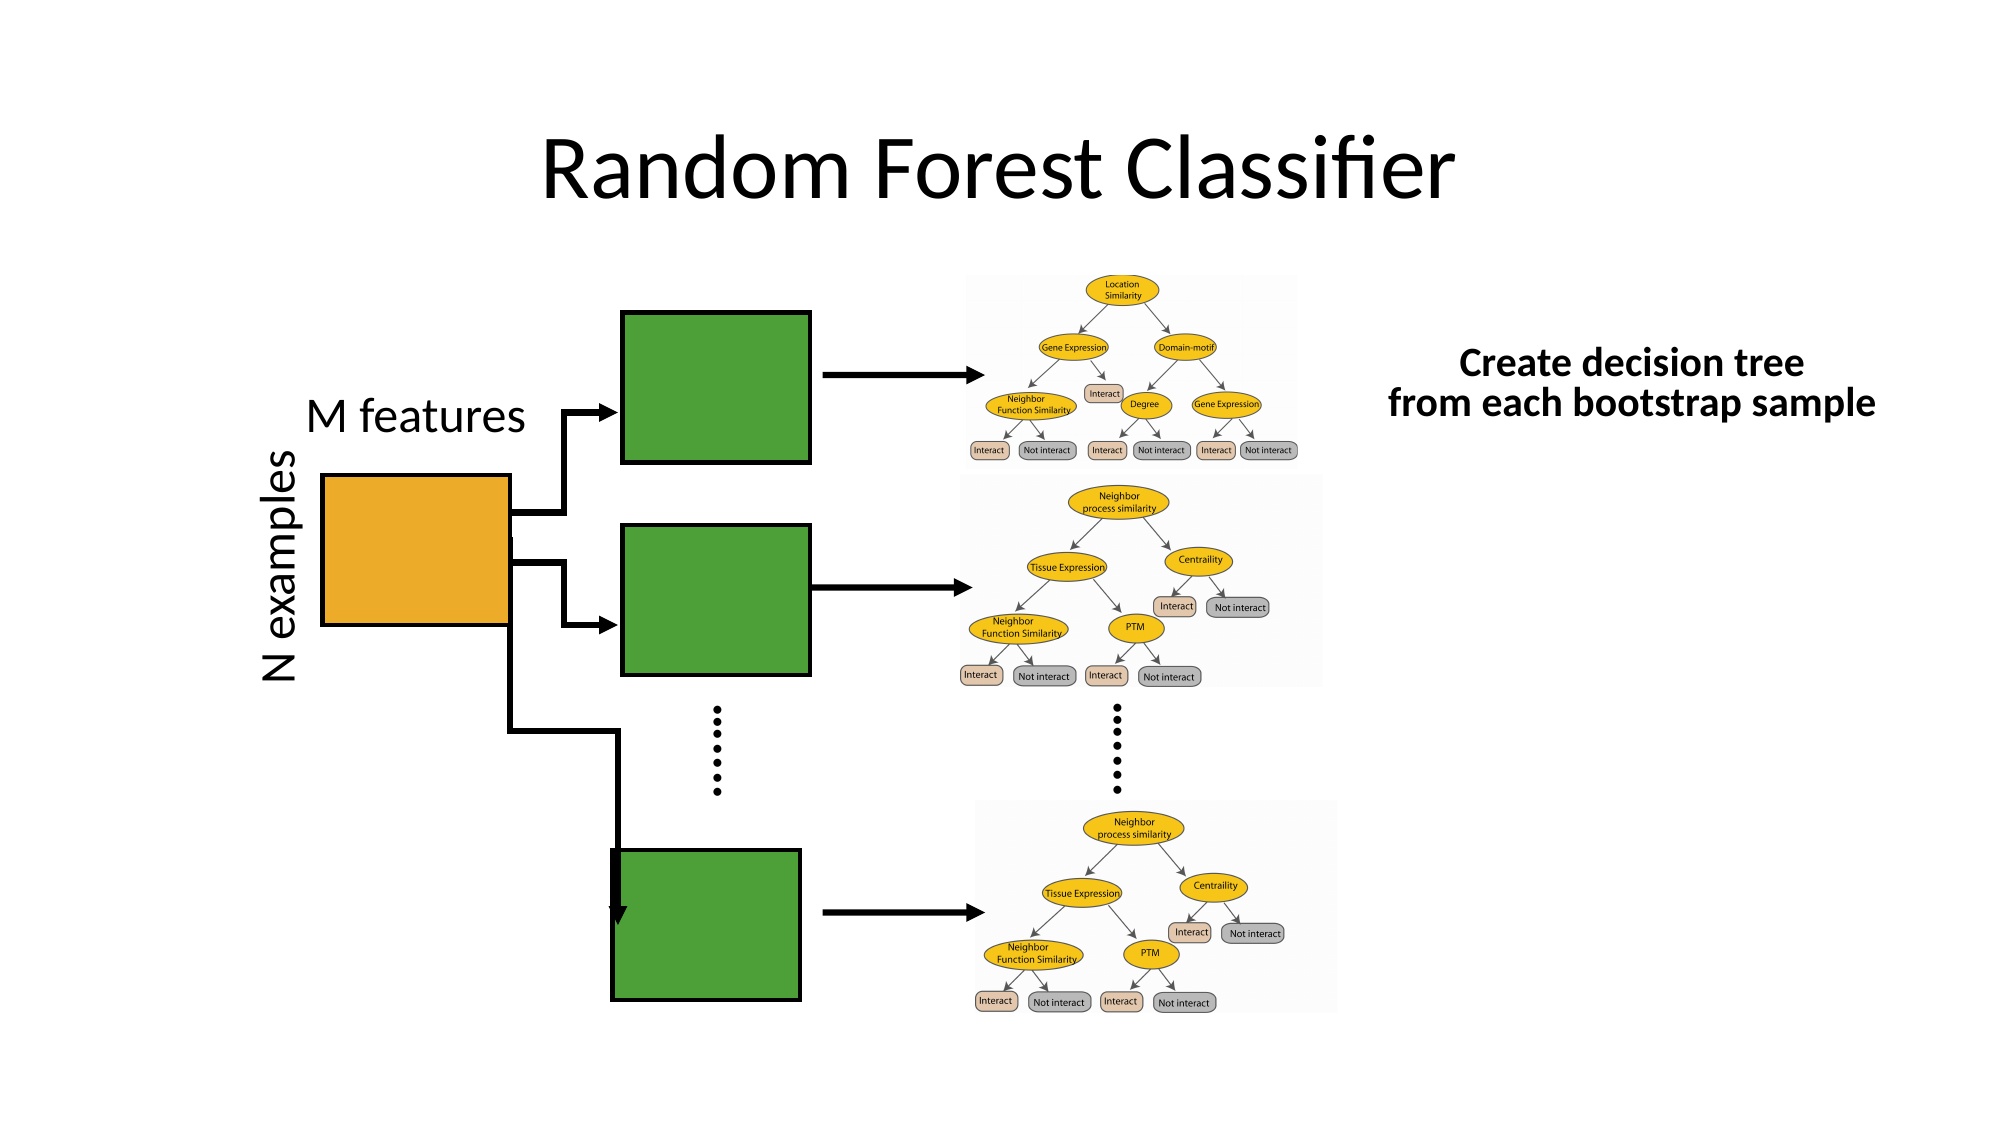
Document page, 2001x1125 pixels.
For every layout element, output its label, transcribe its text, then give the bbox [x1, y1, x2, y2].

text_box Create decision tree from each bootstrap sample [1373, 336, 1892, 432]
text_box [237, 274, 1323, 926]
text_box [612, 926, 800, 1000]
title Random Forest Classifier [137, 59, 1863, 278]
picture [974, 800, 1338, 1013]
